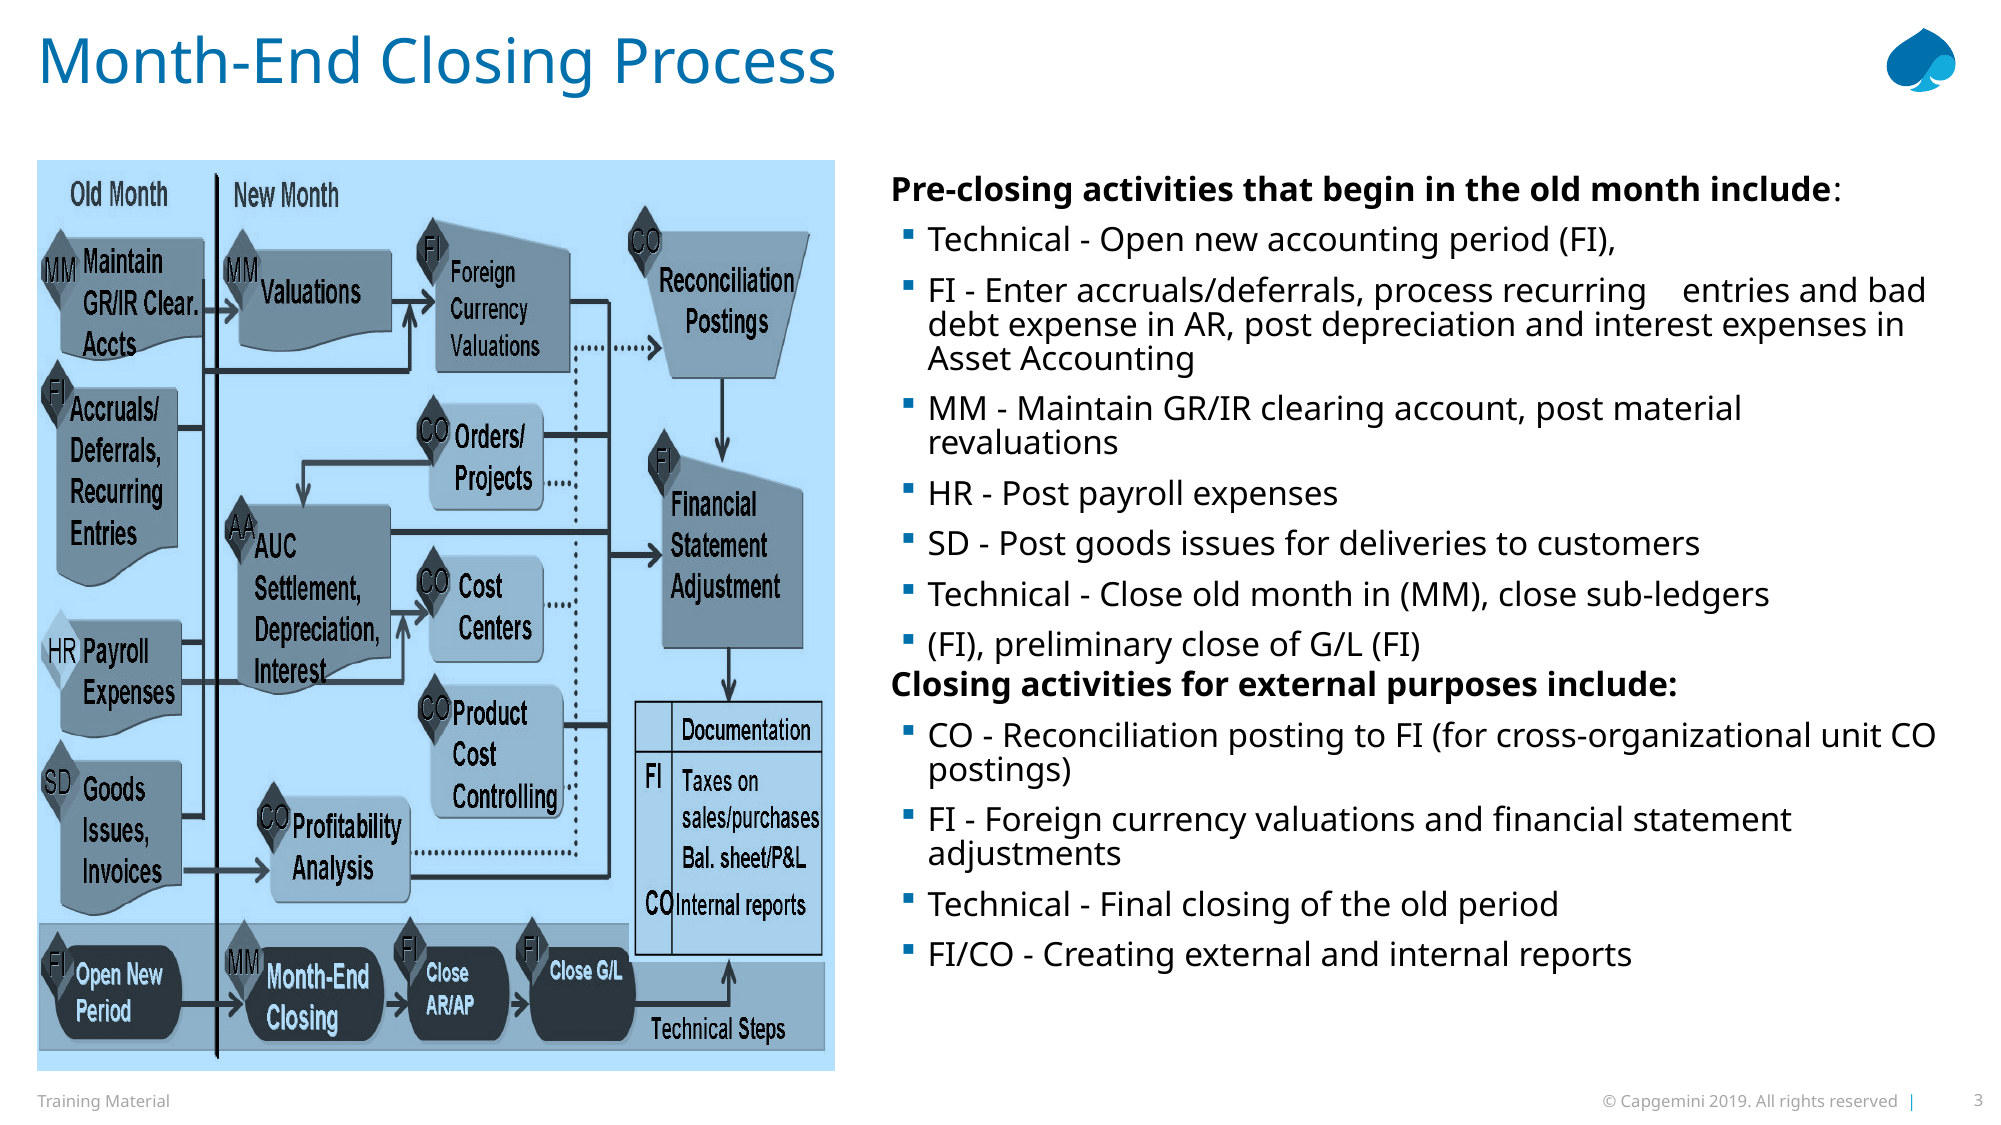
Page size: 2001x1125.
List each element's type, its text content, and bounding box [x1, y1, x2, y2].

title Month-End Closing Process [37, 0, 1863, 119]
picture [37, 160, 835, 1071]
text_box Pre-closing activities that begin in the old month include: Technical - Open new accounting period (FI), FI - Enter accruals/deferrals, process recurring entries and bad debt expense in AR, post depreciation and interest expenses in Asset Accounting MM - Maintain GR/IR clearing account, post material revaluations HR - Post payroll expenses SD - Post goods issues for deliveries to customers Technical - Close old month in (MM), close sub-ledgers (FI), preliminary close of G/L (FI) Closing activities for external purposes include: CO - Reconciliation posting to FI (for cross-organizational unit CO postings) FI - Foreign currency valuations and financial statement adjustments Technical - Final closing of the old period FI/CO - Creating external and internal reports [875, 160, 1957, 981]
